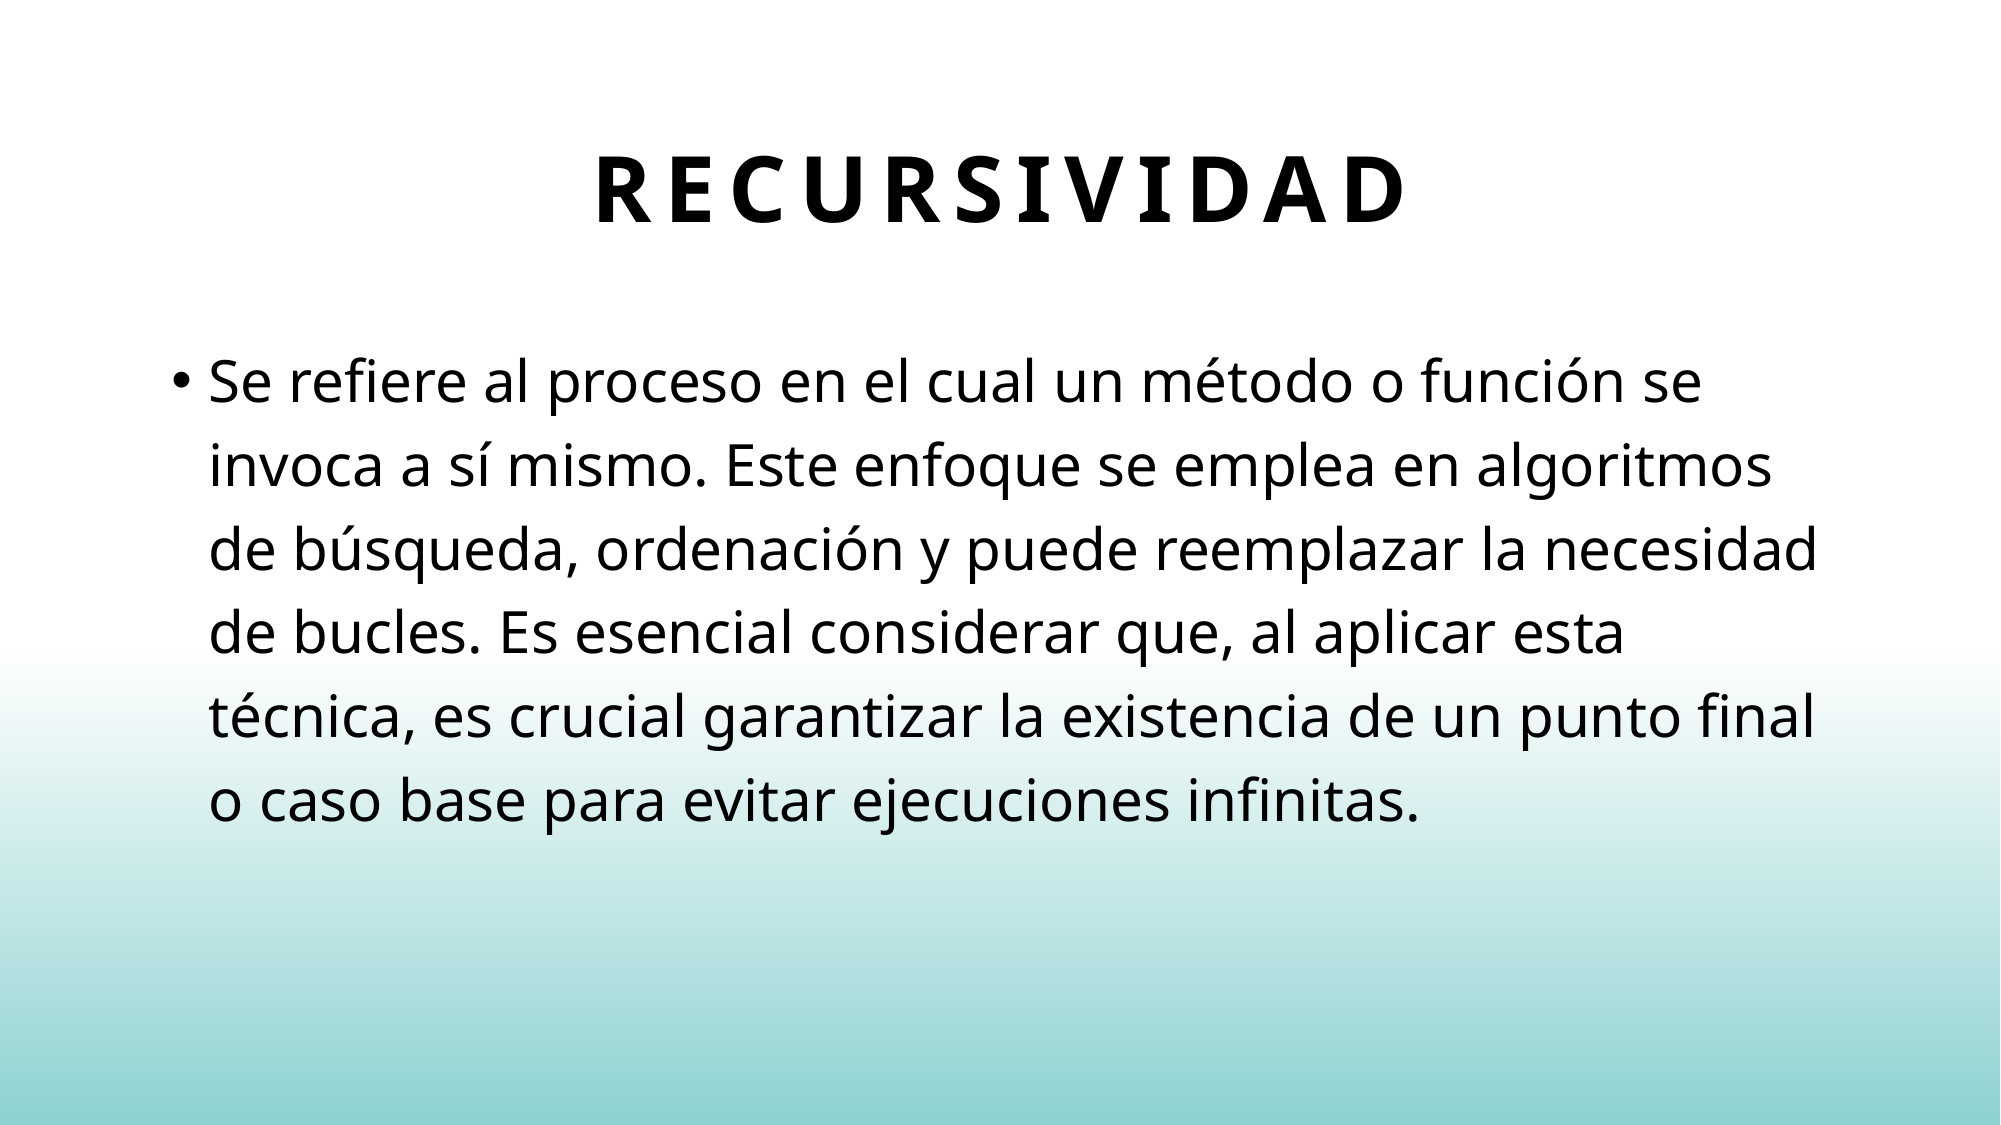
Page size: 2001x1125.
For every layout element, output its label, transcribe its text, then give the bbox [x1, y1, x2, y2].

title Recursividad [156, 59, 1844, 249]
list Se refiere al proceso en el cual un método o función se invoca a sí mismo. Este enfoque se emplea en algoritmos de búsqueda, ordenación y puede reemplazar la necesidad de bucles. Es esencial considerar que, al aplicar esta técnica, es crucial garantizar la existencia de un punto final o caso base para evitar ejecuciones infinitas. [156, 322, 1844, 962]
